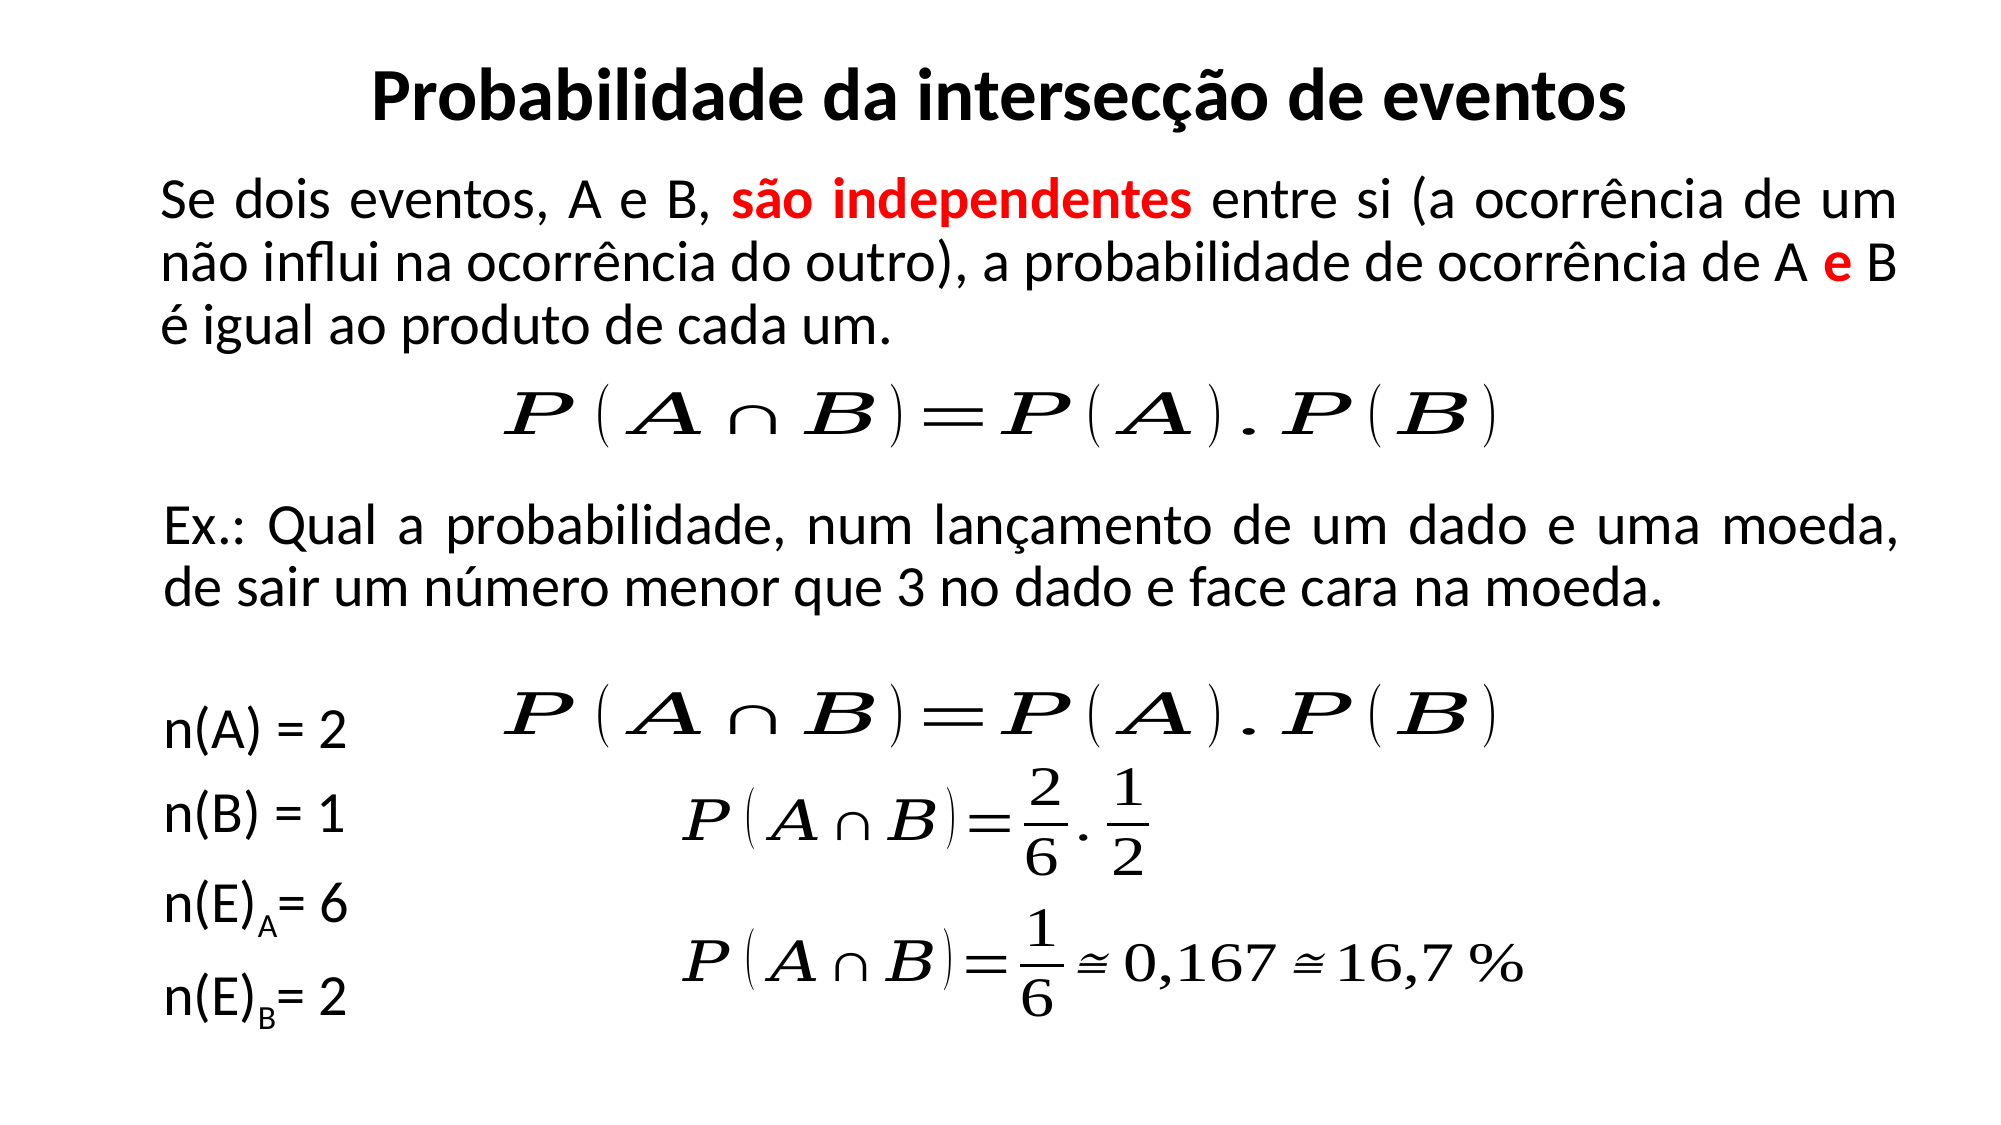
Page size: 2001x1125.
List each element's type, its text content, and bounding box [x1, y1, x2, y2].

text_box n(A) = 2 n(B) = 1 n(E)A= 6 n(E)B= 2 [148, 690, 651, 1077]
text_box Probabilidade da intersecção de eventos [94, 48, 1906, 146]
text_box Ex.: Qual a probabilidade, num lançamento de um dado e uma moeda, de sair um número menor que 3 no dado e face cara na moeda. [148, 486, 1917, 647]
text_box Se dois eventos, A e B, são independentes entre si (a ocorrência de um não influi na ocorrência do outro), a probabilidade de ocorrência de A e B é igual ao produto de cada um. [145, 161, 1914, 377]
